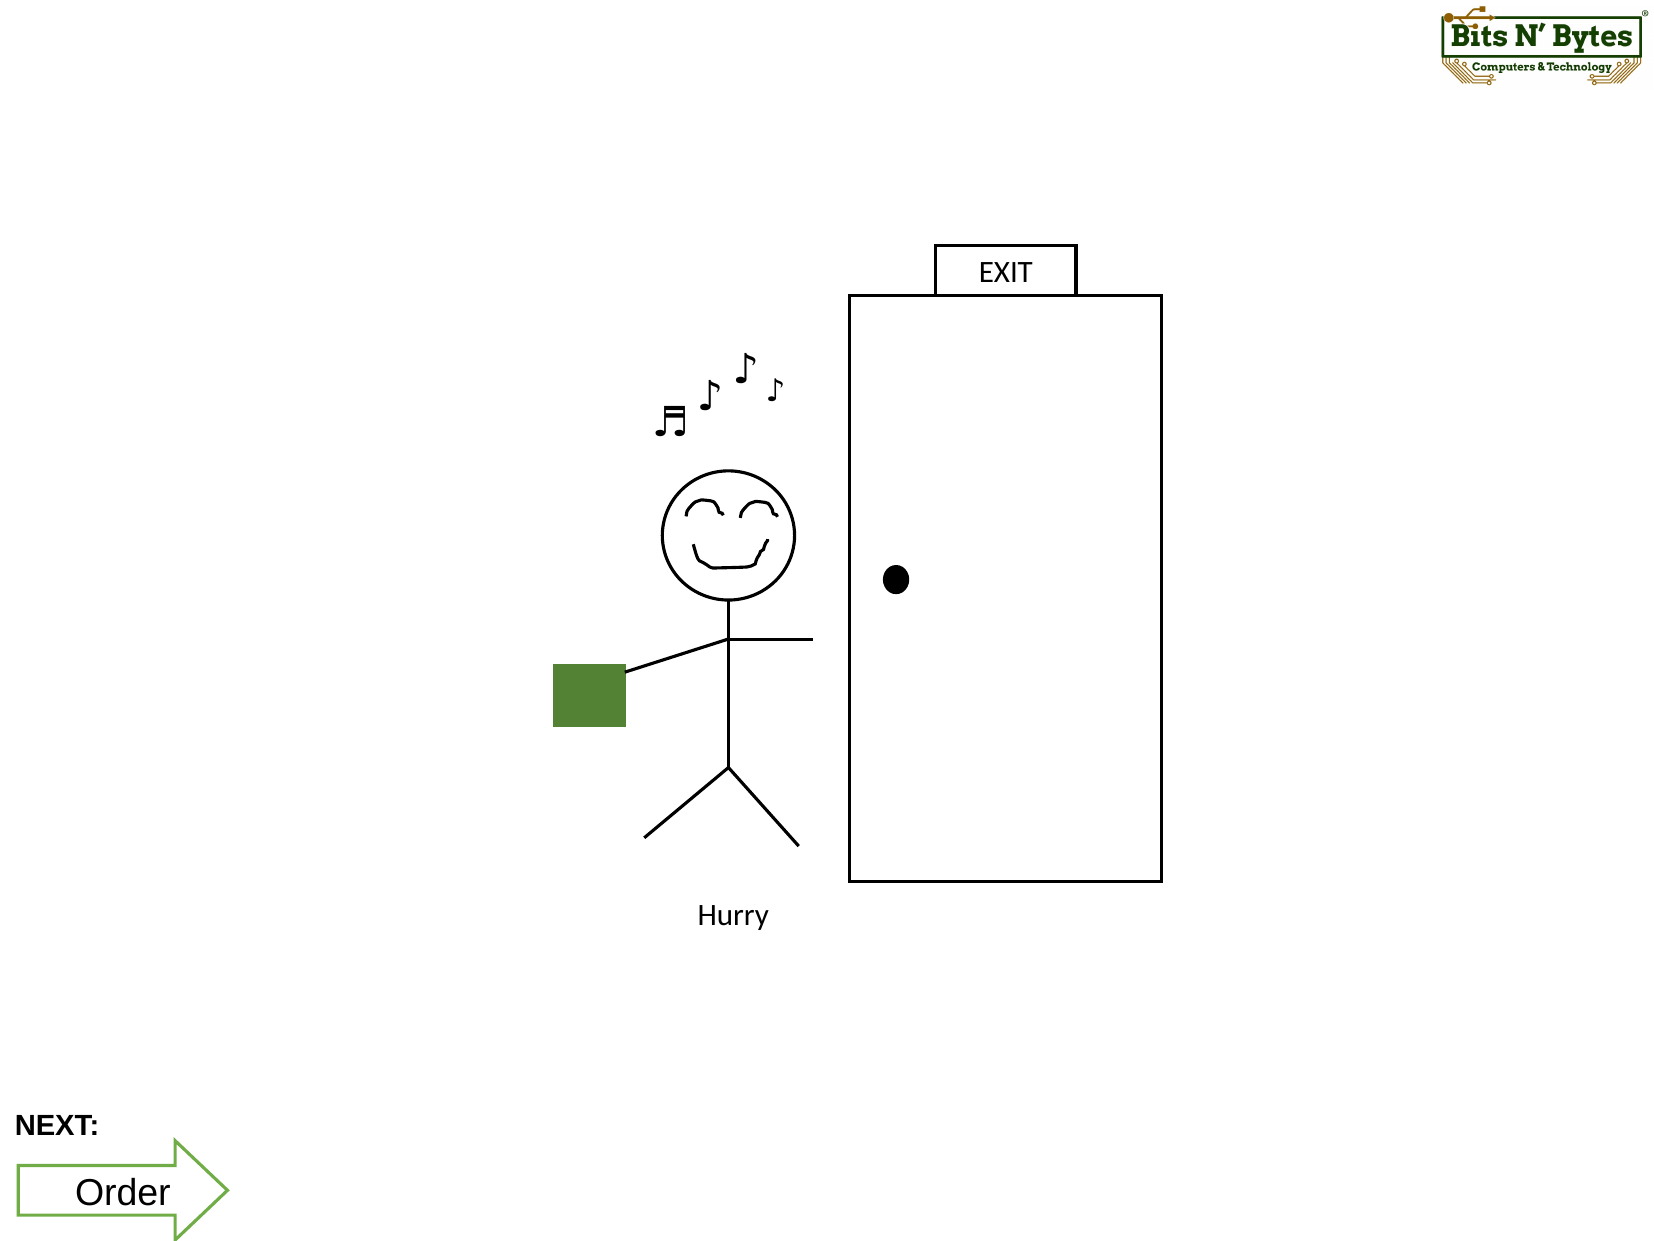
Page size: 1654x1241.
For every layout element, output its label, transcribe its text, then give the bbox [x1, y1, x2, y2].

text_box ♪ [717, 334, 774, 399]
text_box EXIT [934, 244, 1077, 296]
text_box [692, 539, 769, 570]
text_box ♪ [750, 362, 801, 415]
text_box Order [16, 1151, 230, 1241]
text_box Hurry [682, 887, 799, 940]
text_box NEXT: [0, 1098, 189, 1156]
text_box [728, 767, 799, 846]
text_box [685, 498, 725, 517]
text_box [644, 767, 728, 838]
text_box ♪ [682, 361, 739, 426]
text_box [624, 639, 728, 673]
text_box ♬ [637, 387, 681, 453]
text_box [848, 294, 1163, 882]
text_box [553, 664, 626, 727]
text_box [739, 500, 779, 519]
picture [1440, 5, 1654, 91]
text_box [882, 565, 910, 595]
text_box [661, 469, 796, 602]
